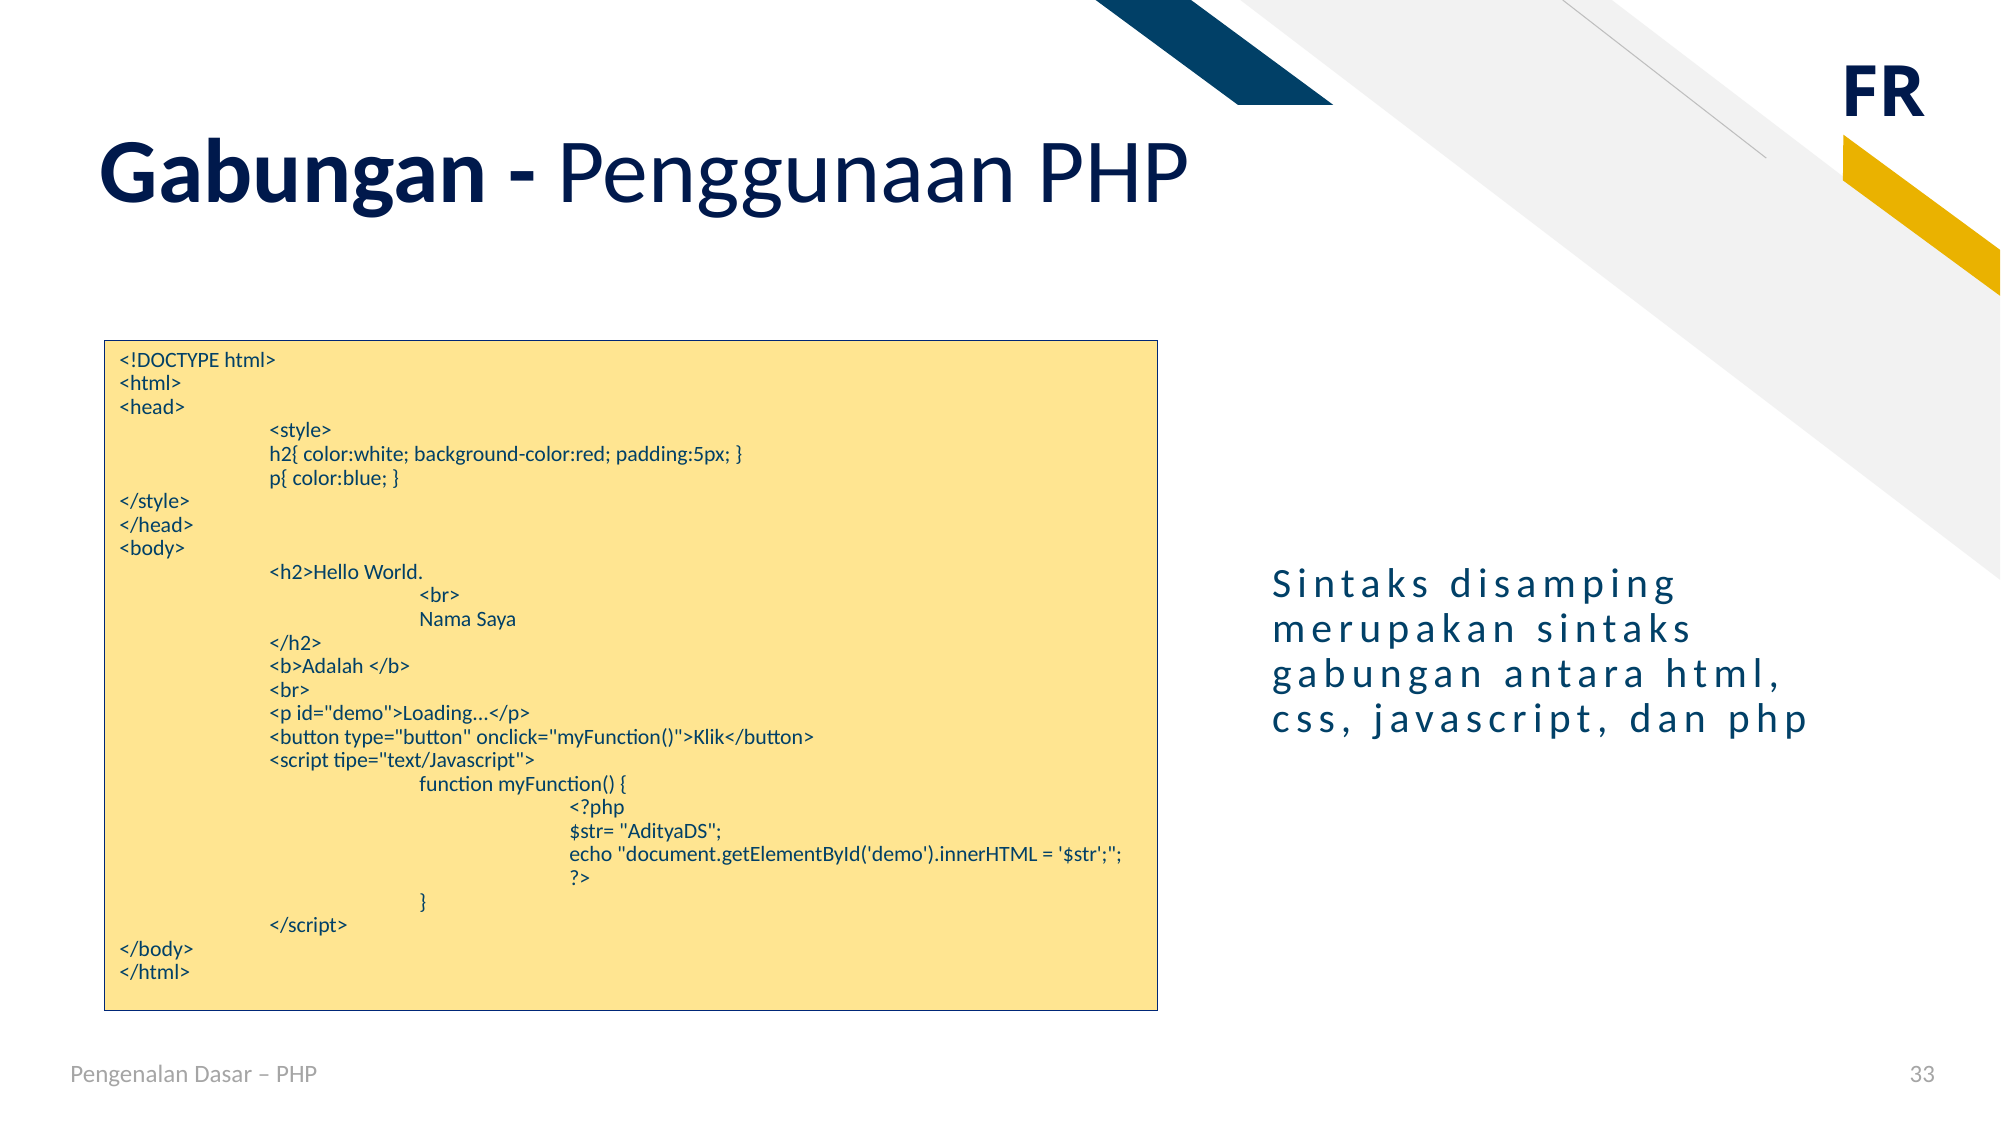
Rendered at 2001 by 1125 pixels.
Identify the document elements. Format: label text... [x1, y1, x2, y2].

slide_number 33 [1828, 1042, 1950, 1103]
text_box Sintaks disamping merupakan sintaks gabungan antara html, css, javascript, dan php [1257, 554, 1890, 852]
footer Pengenalan Dasar – PHP [55, 1042, 731, 1103]
text_box <!DOCTYPE html> <html> <head> <style> h2{ color:white; background-color:red; padding:5px; } p{ color:blue; } </style> </head> <body> <h2>Hello World. <br> Nama Saya </h2> <b>Adalah </b> <br> <p id="demo">Loading...</p> <button type="button" onclick="myFunction()">Klik</button> <script tipe="text/Javascript"> function myFunction() { <?php $str= "AdityaDS"; echo "document.getElementById('demo').innerHTML = '$str';"; ?> } </script> </body> </html> [104, 340, 1158, 1011]
title Gabungan - Penggunaan PHP [85, 34, 1453, 223]
